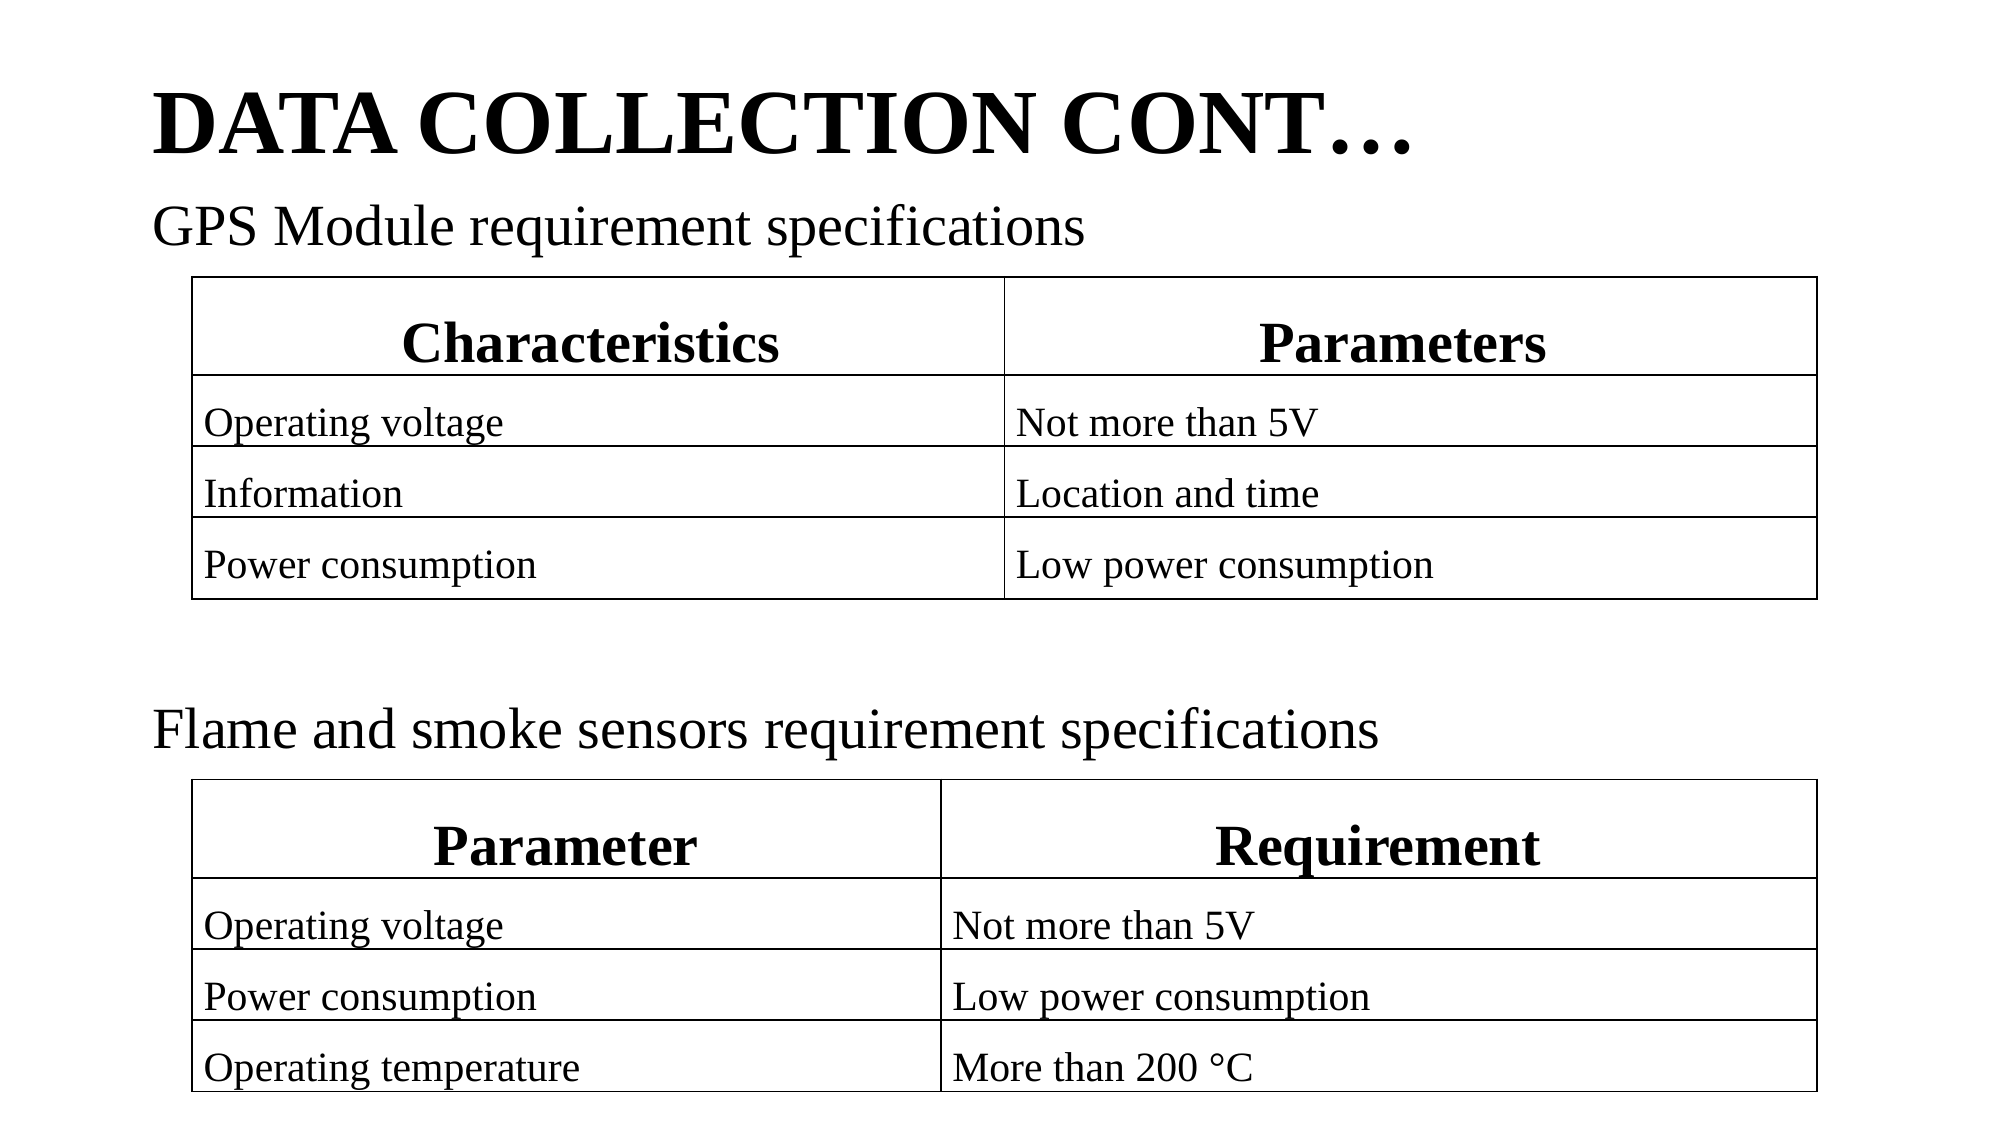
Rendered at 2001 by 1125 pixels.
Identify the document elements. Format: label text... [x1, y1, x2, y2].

table_header Parameters [1005, 278, 1816, 374]
table_cell Operating temperature [193, 1021, 940, 1091]
title DATA COLLECTION CONT… [137, 59, 1863, 188]
table_header Parameter [193, 780, 940, 877]
table_cell Operating voltage [193, 879, 940, 948]
table_cell Location and time [1005, 447, 1816, 516]
list GPS Module requirement specifications Flame and smoke sensors requirement specifications [137, 188, 1863, 1091]
table_cell More than 200 °C [942, 1021, 1816, 1091]
table_cell Operating voltage [193, 376, 1004, 445]
table_cell Power consumption [193, 950, 940, 1019]
table_cell Information [193, 447, 1004, 516]
table_header Requirement [942, 780, 1816, 877]
table_cell Not more than 5V [1005, 376, 1816, 445]
table_cell Low power consumption [1005, 518, 1816, 598]
table_cell Power consumption [193, 518, 1004, 598]
table_header Characteristics [193, 278, 1004, 374]
table_cell Not more than 5V [942, 879, 1816, 948]
table_cell Low power consumption [942, 950, 1816, 1019]
